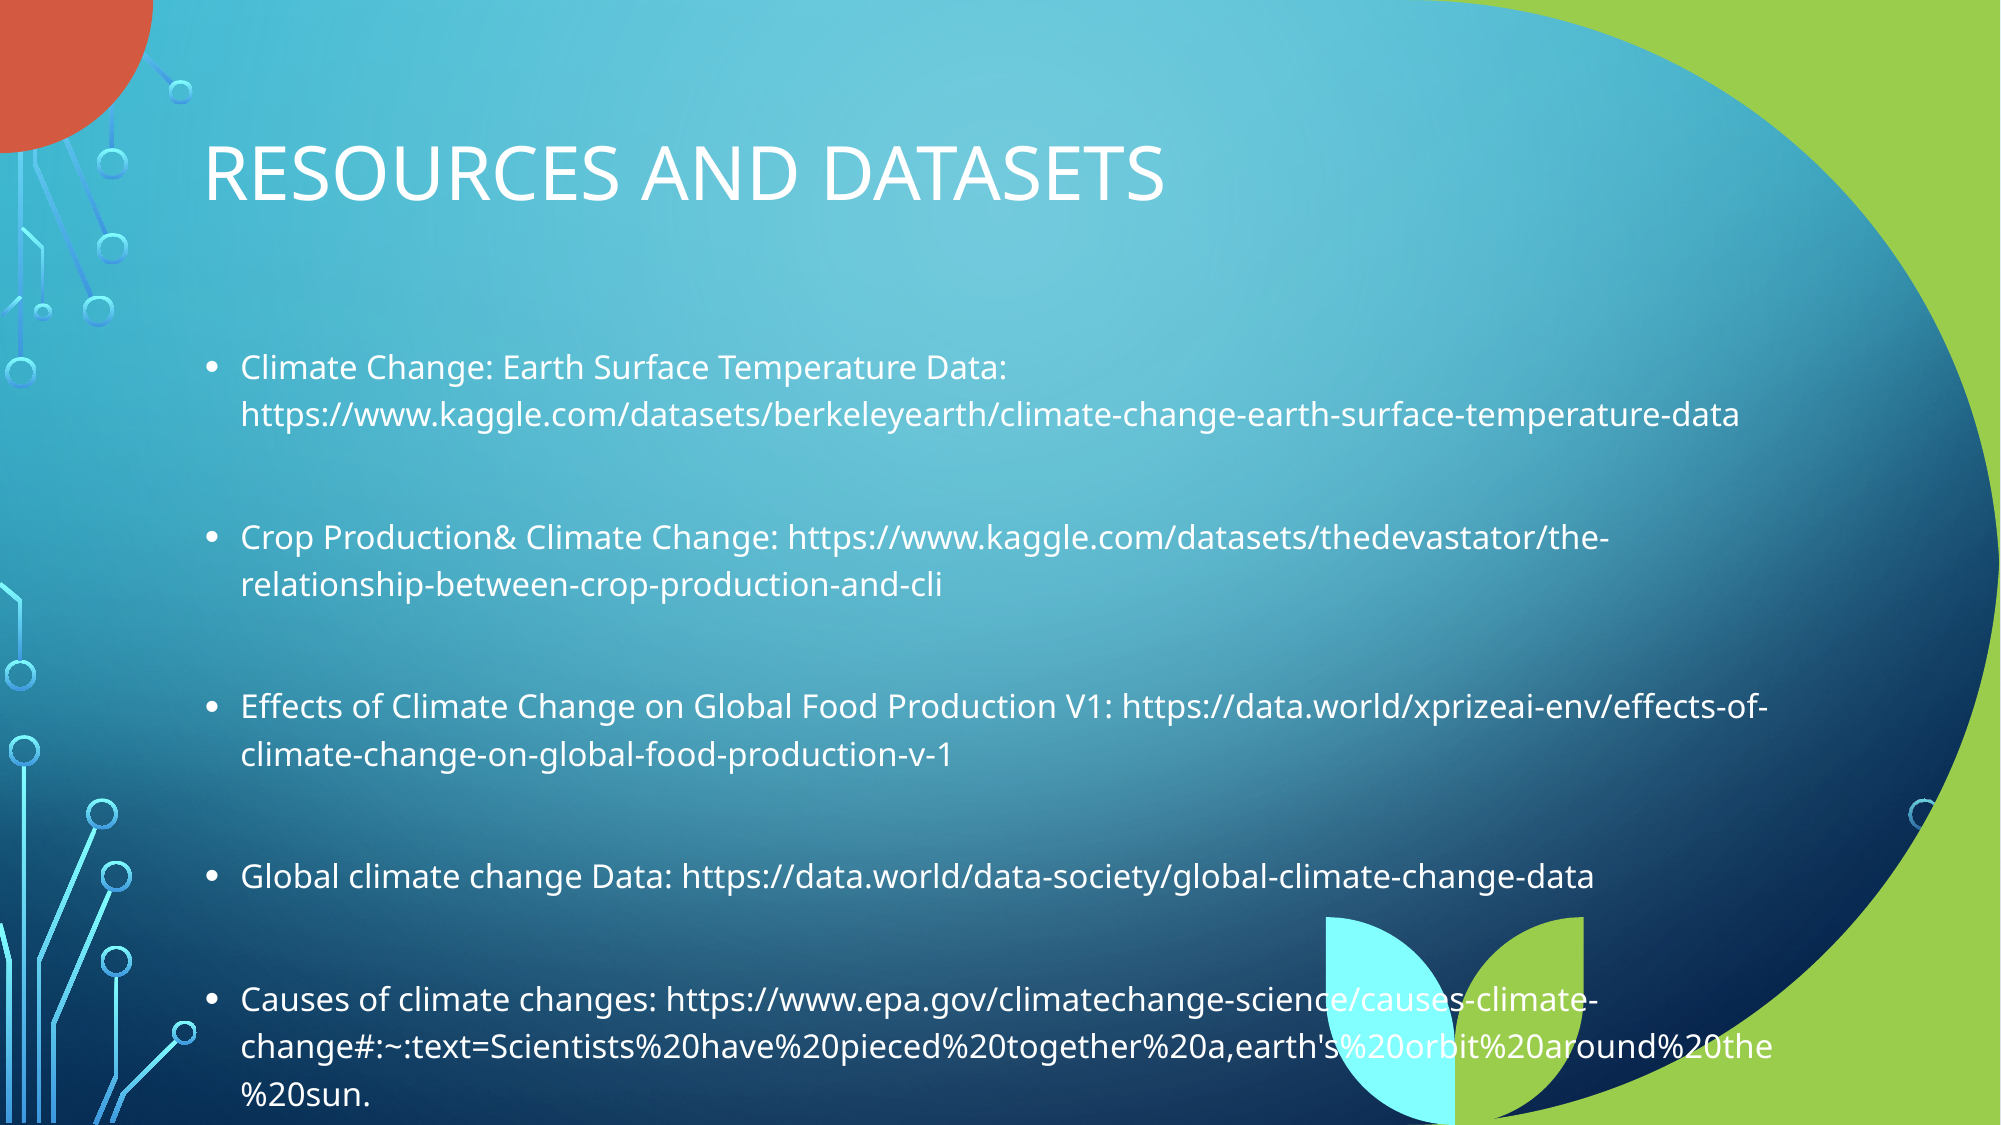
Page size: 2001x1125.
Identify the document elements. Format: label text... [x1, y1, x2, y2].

title Resources and Datasets [187, 101, 1813, 250]
list Climate Change: Earth Surface Temperature Data: https://www.kaggle.com/datasets/berkeleyearth/climate-change-earth-surface-temperature-data Crop Production& Climate Change: https://www.kaggle.com/datasets/thedevastator/the-relationship-between-crop-production-and-cli Effects of Climate Change on Global Food Production V1: https://data.world/xprizeai-env/effects-of-climate-change-on-global-food-production-v-1 Global climate change Data: https://data.world/data-society/global-climate-change-data Causes of climate changes: https://www.epa.gov/climatechange-science/causes-climate-change#:~:text=Scientists%20have%20pieced%20together%20a,earth's%20orbit%20around%20the%20sun. [190, 330, 1795, 1125]
